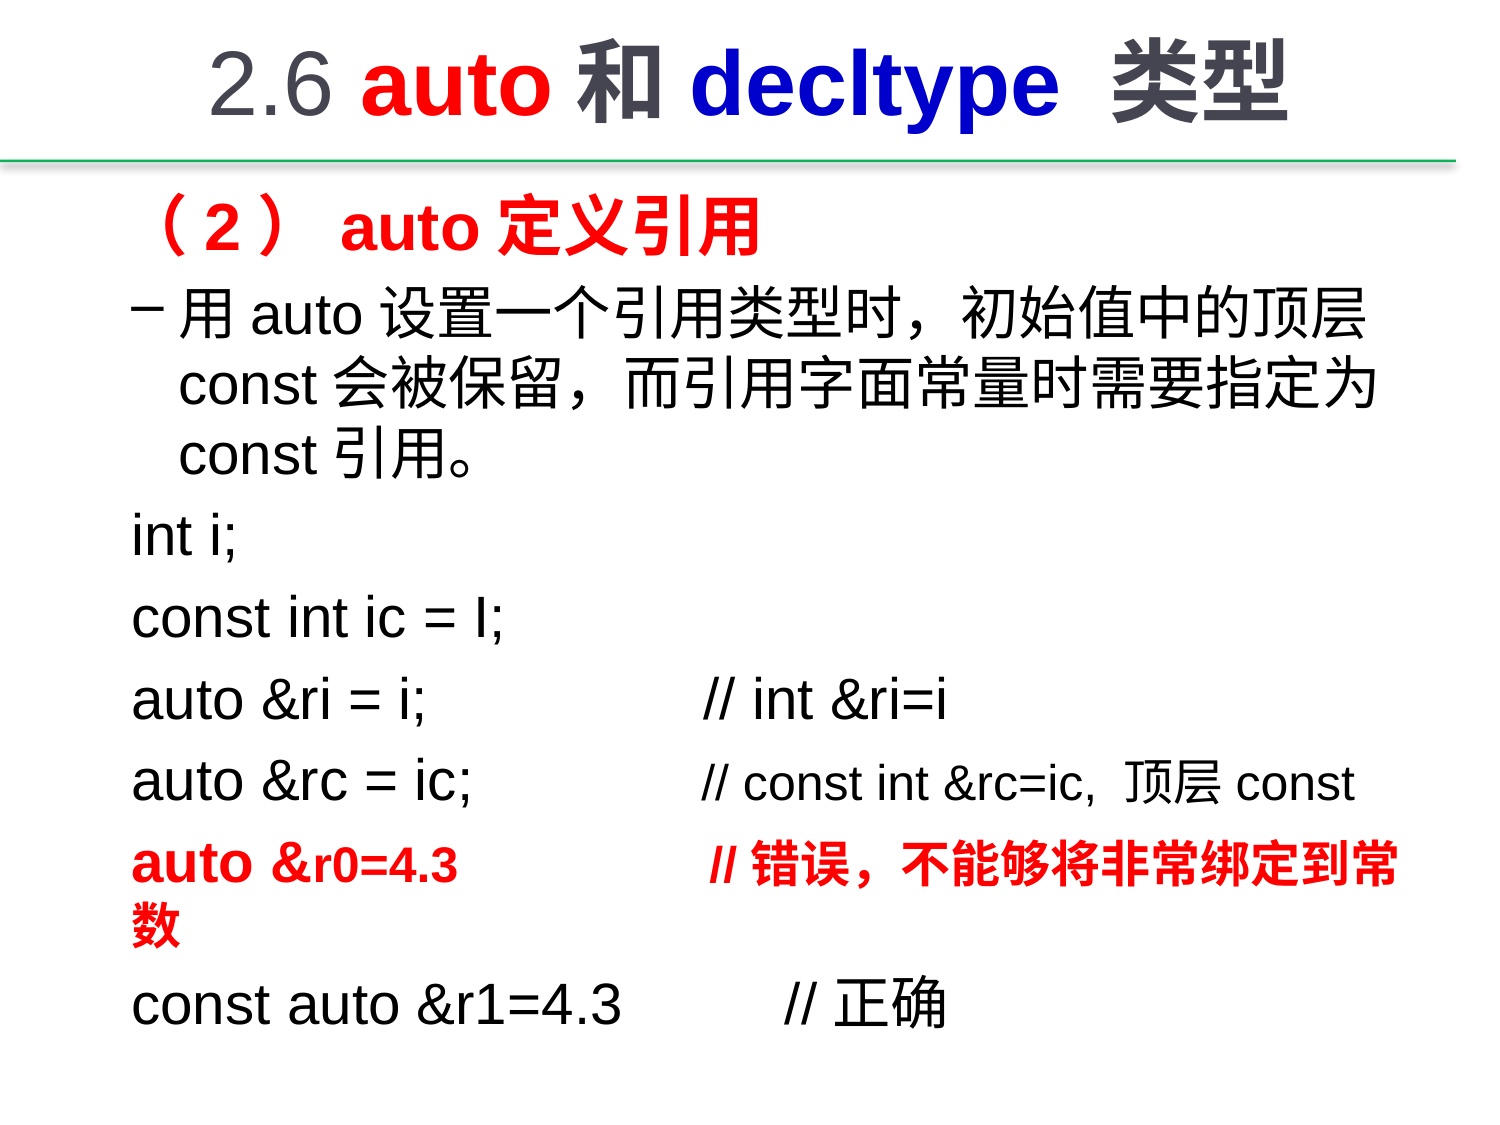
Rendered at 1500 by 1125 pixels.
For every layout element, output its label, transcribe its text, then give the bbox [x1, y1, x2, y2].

list （2）auto定义引用 用auto设置一个引用类型时，初始值中的顶层const会被保留，而引用字面常量时需要指定为const引用。 int i; const int ic = I; auto &ri = i; // int &ri=i auto &rc = ic; // const int &rc=ic, 顶层const auto &r0=4.3 //错误，不能够将非常绑定到常数 const auto &r1=4.3 //正确 [41, 176, 1456, 1025]
title 2.6 auto和decltype 类型 [75, 12, 1425, 146]
